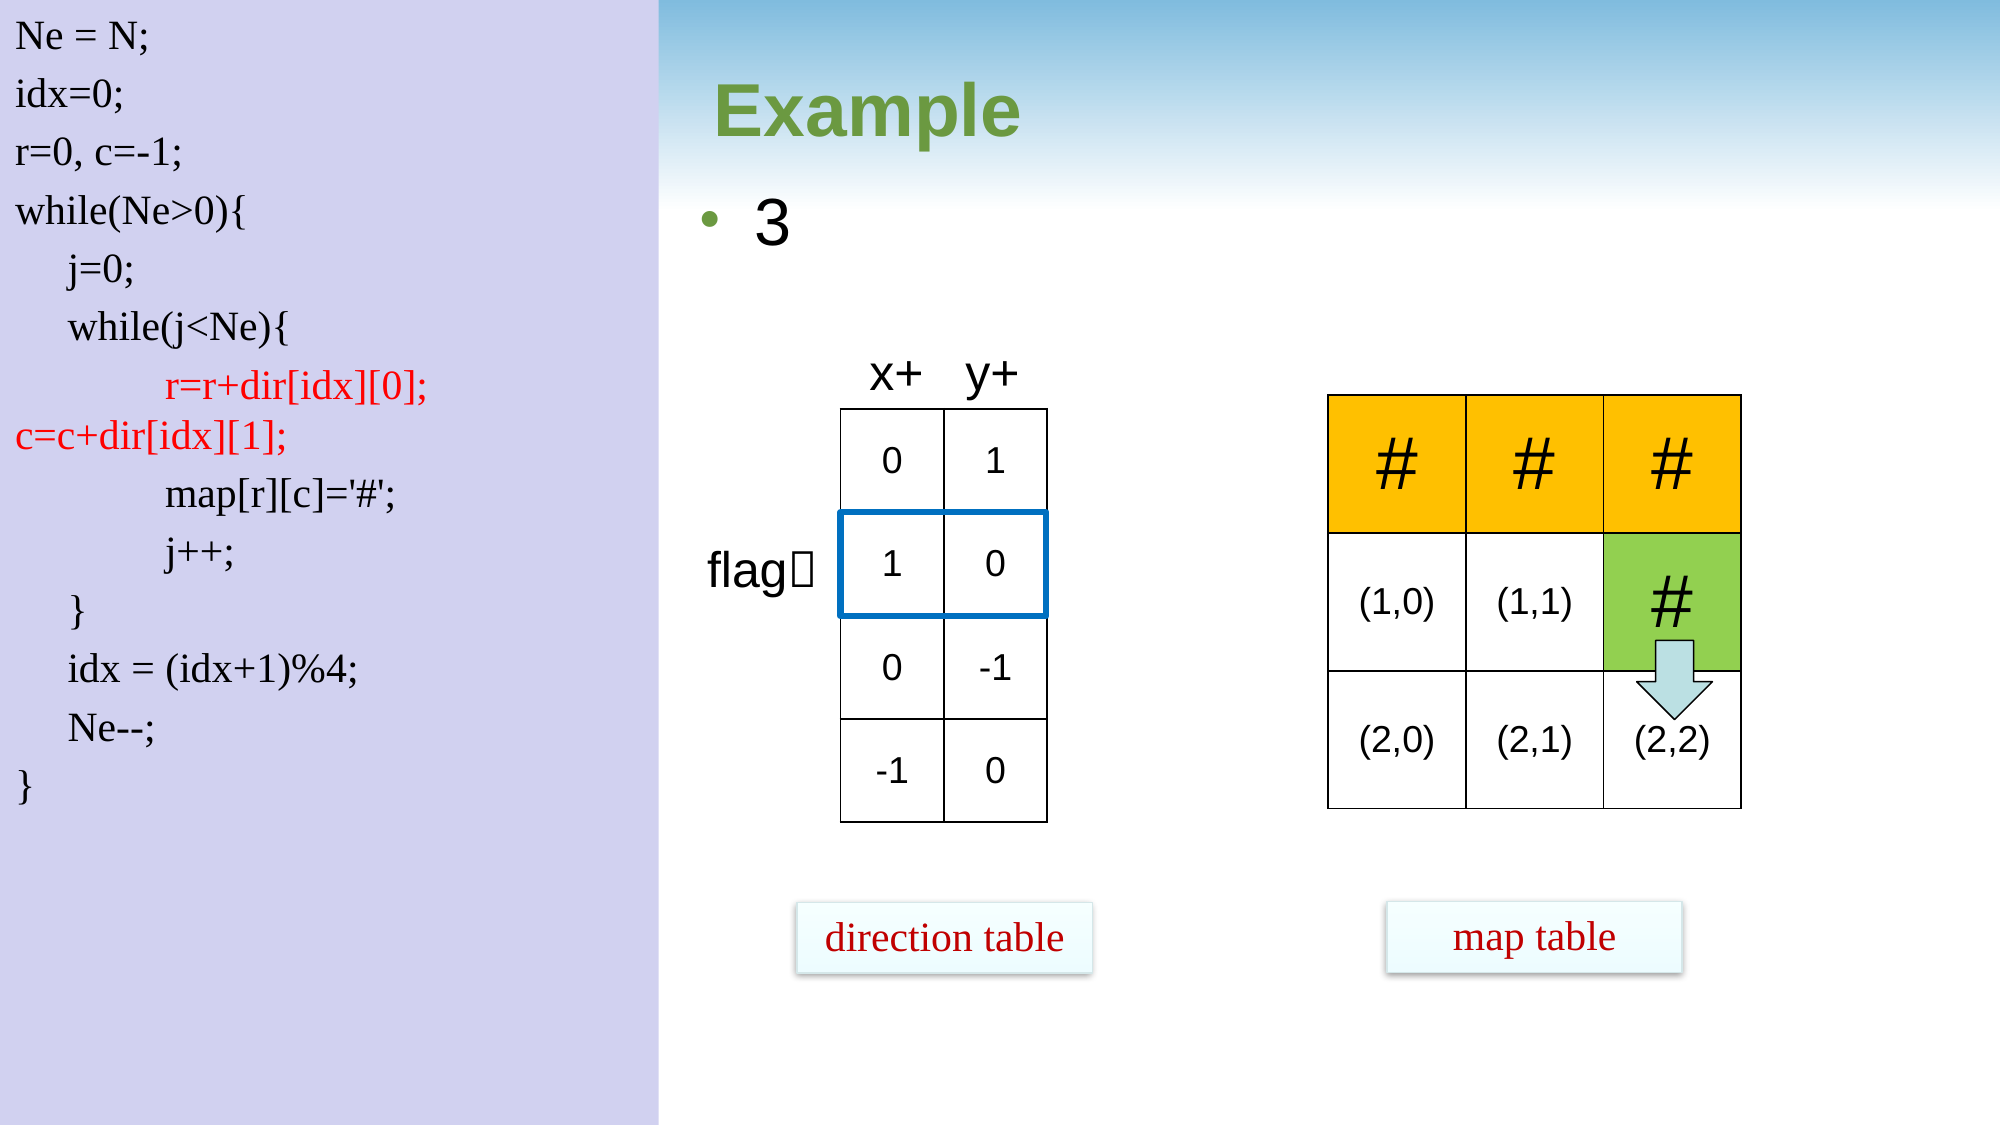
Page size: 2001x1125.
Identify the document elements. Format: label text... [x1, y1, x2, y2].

text_box Ne = N; idx=0; r=0, c=-1; while(Ne>0){ j=0; while(j<Ne){ r=r+dir[idx][0]; c=c+dir[idx][1]; map[r][c]='#'; j++; } idx = (idx+1)%4; Ne--; } [0, 0, 659, 1125]
list 3 [683, 170, 1964, 1058]
title Example [698, 12, 1917, 170]
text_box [681, 512, 1047, 617]
